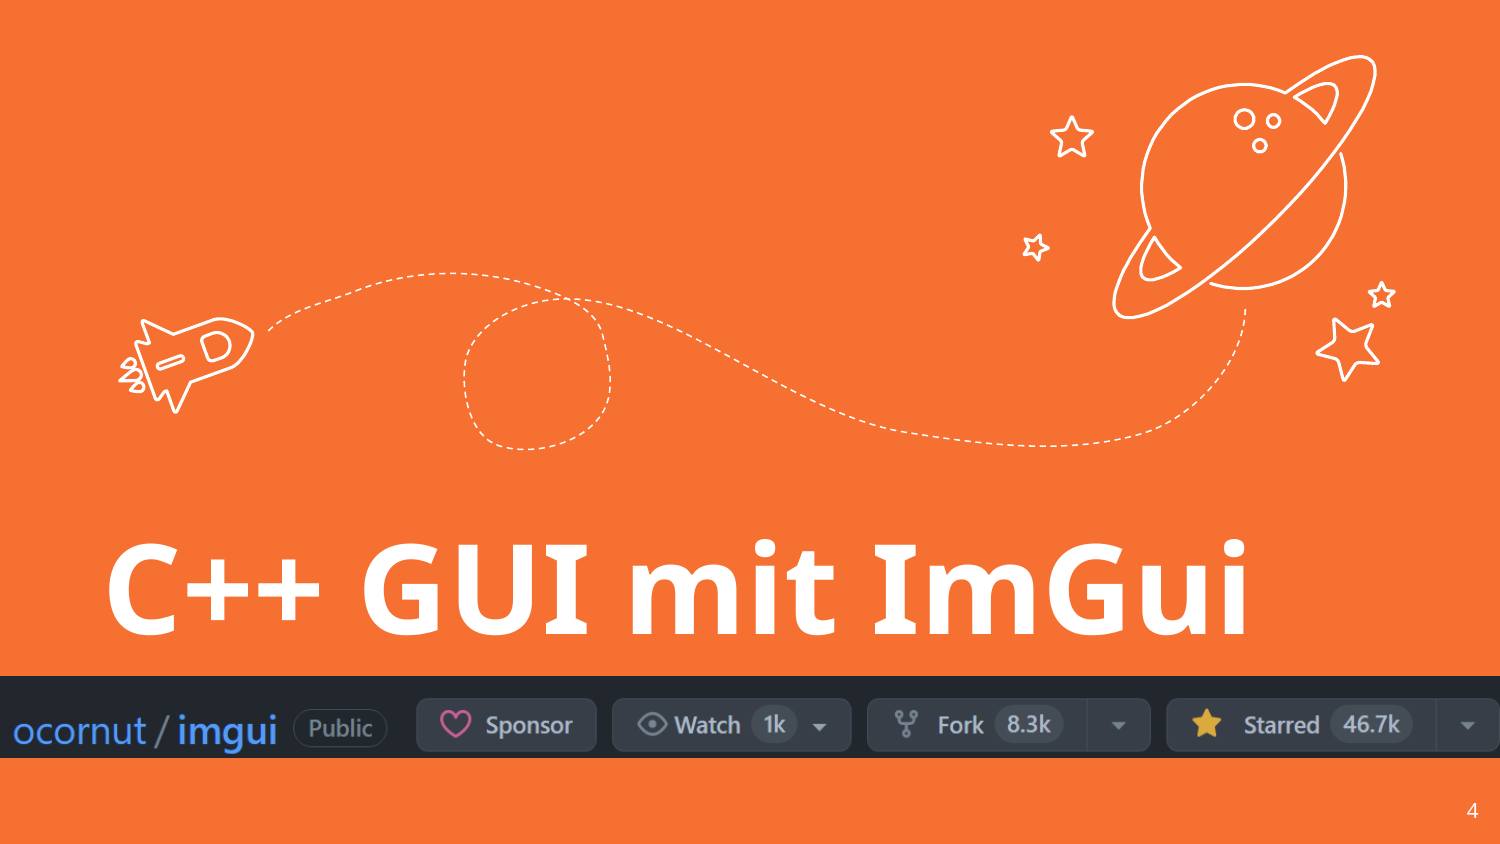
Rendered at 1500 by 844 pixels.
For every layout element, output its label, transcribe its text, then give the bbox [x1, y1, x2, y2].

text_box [1113, 56, 1376, 318]
picture [0, 676, 1500, 759]
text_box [130, 303, 239, 412]
slide_number 4 [1403, 779, 1494, 844]
title C++ GUI mit ImGui [87, 494, 1363, 675]
text_box [268, 273, 1244, 450]
